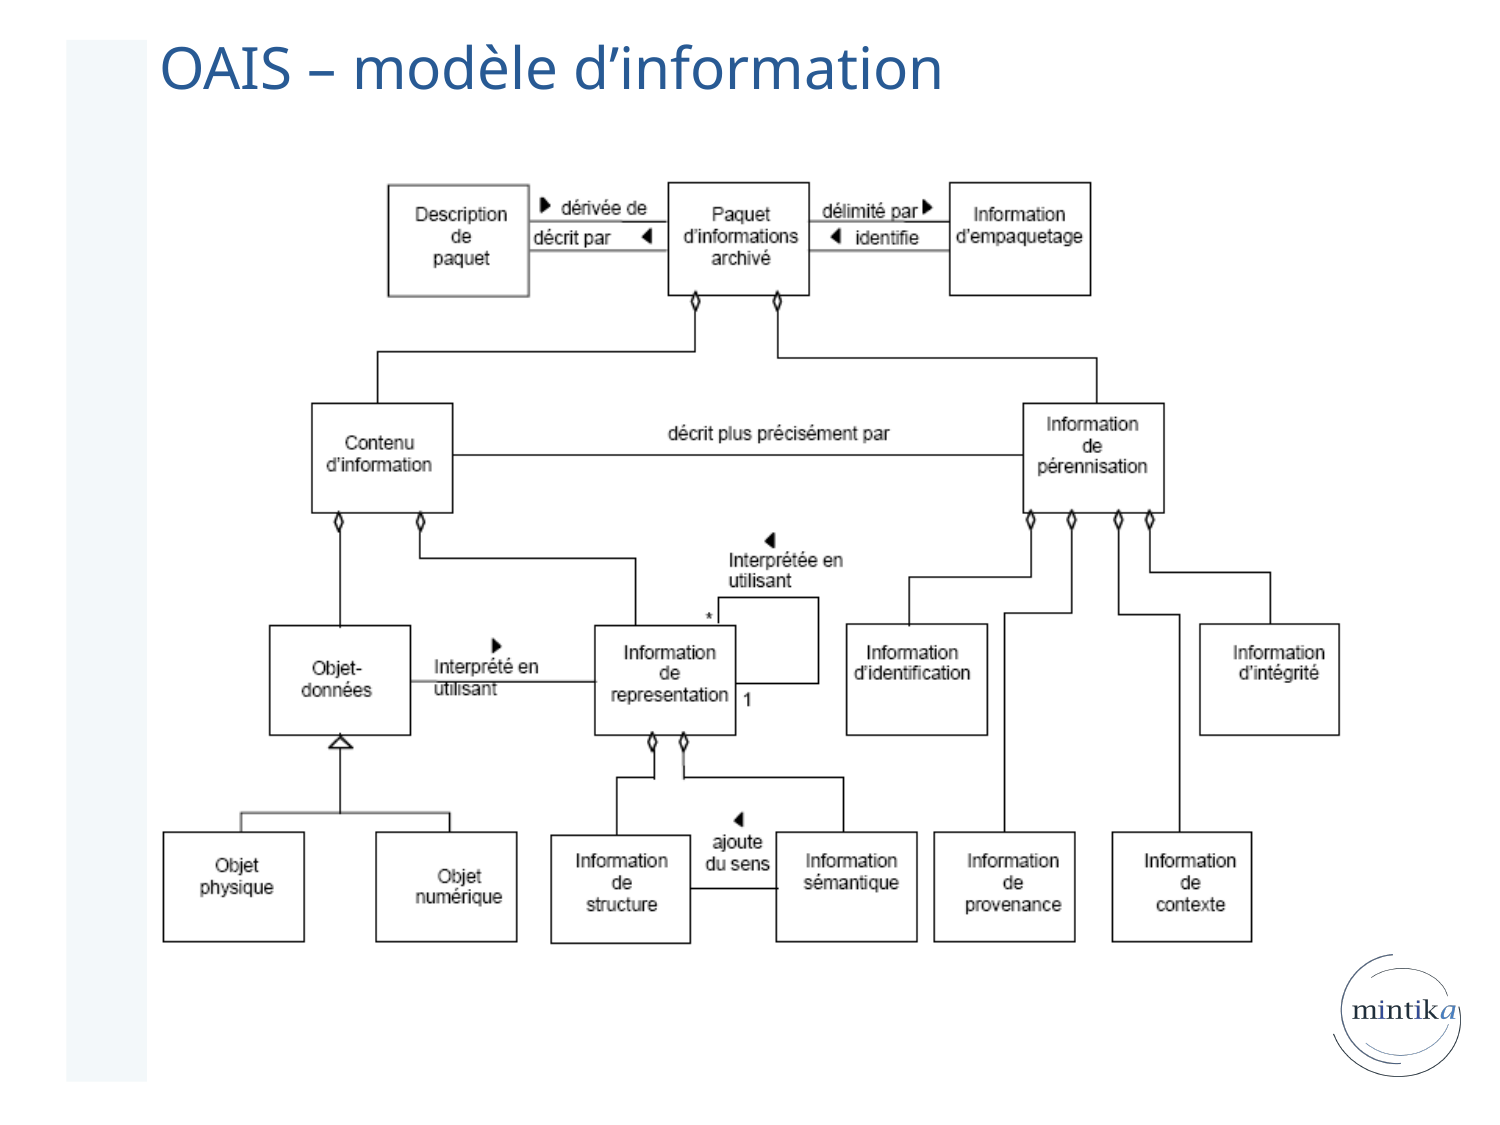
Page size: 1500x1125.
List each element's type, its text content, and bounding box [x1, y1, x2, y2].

picture [152, 165, 1461, 1077]
text_box OAIS – modèle d’information [159, 31, 1046, 102]
